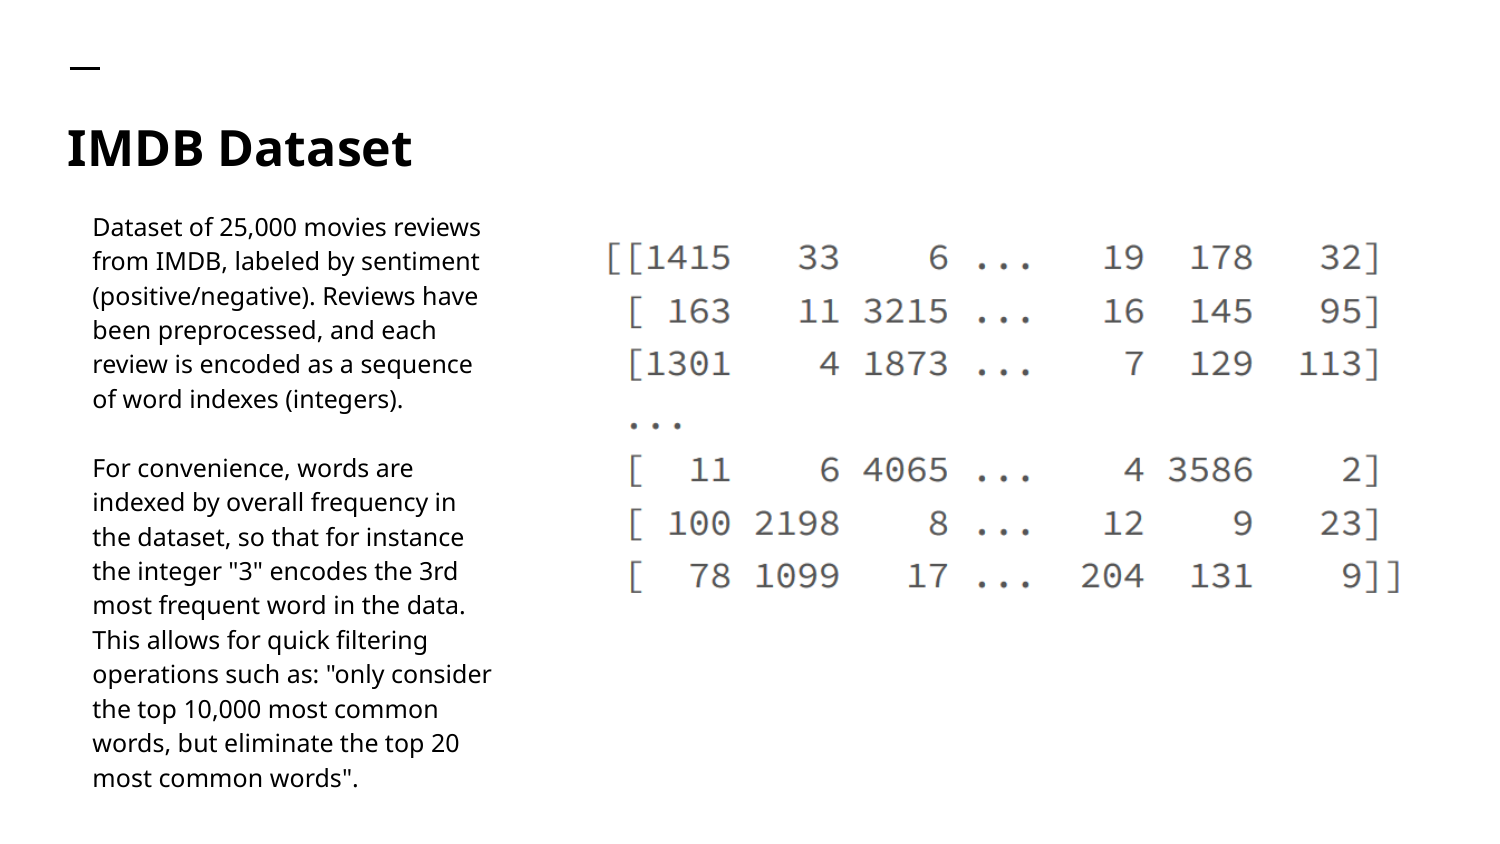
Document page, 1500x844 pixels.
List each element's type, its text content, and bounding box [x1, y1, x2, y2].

list Dataset of 25,000 movies reviews from IMDB, labeled by sentiment (positive/negative). Reviews have been preprocessed, and each review is encoded as a sequence of word indexes (integers). For convenience, words are indexed by overall frequency in the dataset, so that for instance the integer "3" encodes the 3rd most frequent word in the data. This allows for quick filtering operations such as: "only consider the top 10,000 most common words, but eliminate the top 20 most common words". [52, 191, 514, 764]
picture [589, 221, 1411, 623]
title IMDB Dataset [52, 80, 514, 191]
